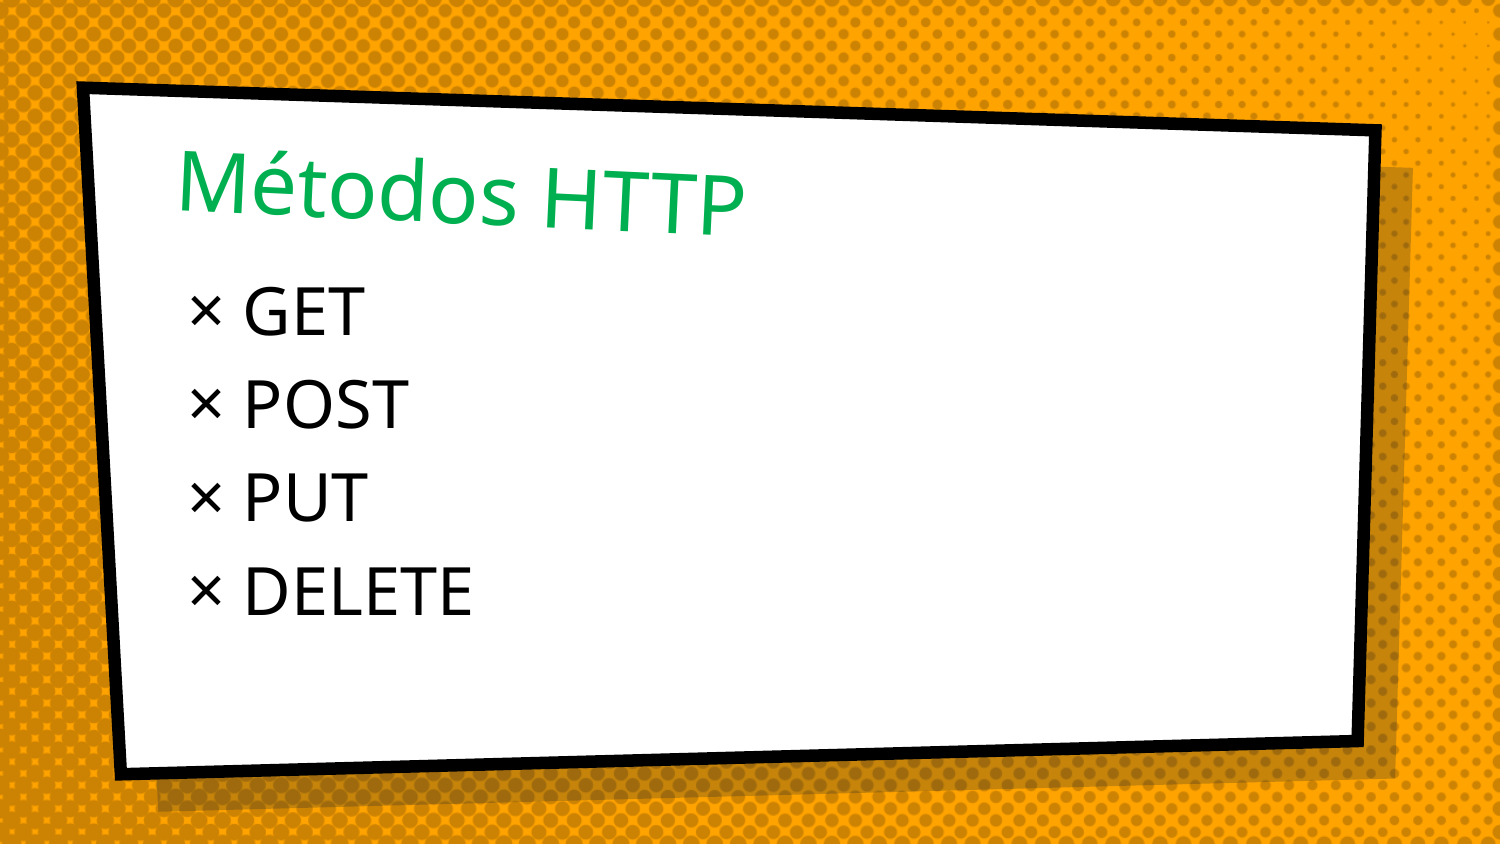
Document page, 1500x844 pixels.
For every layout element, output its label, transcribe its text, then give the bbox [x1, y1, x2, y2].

title Métodos HTTP [157, 116, 1316, 253]
list GET POST PUT DELETE [172, 253, 1438, 796]
text_box [127, 246, 1409, 785]
